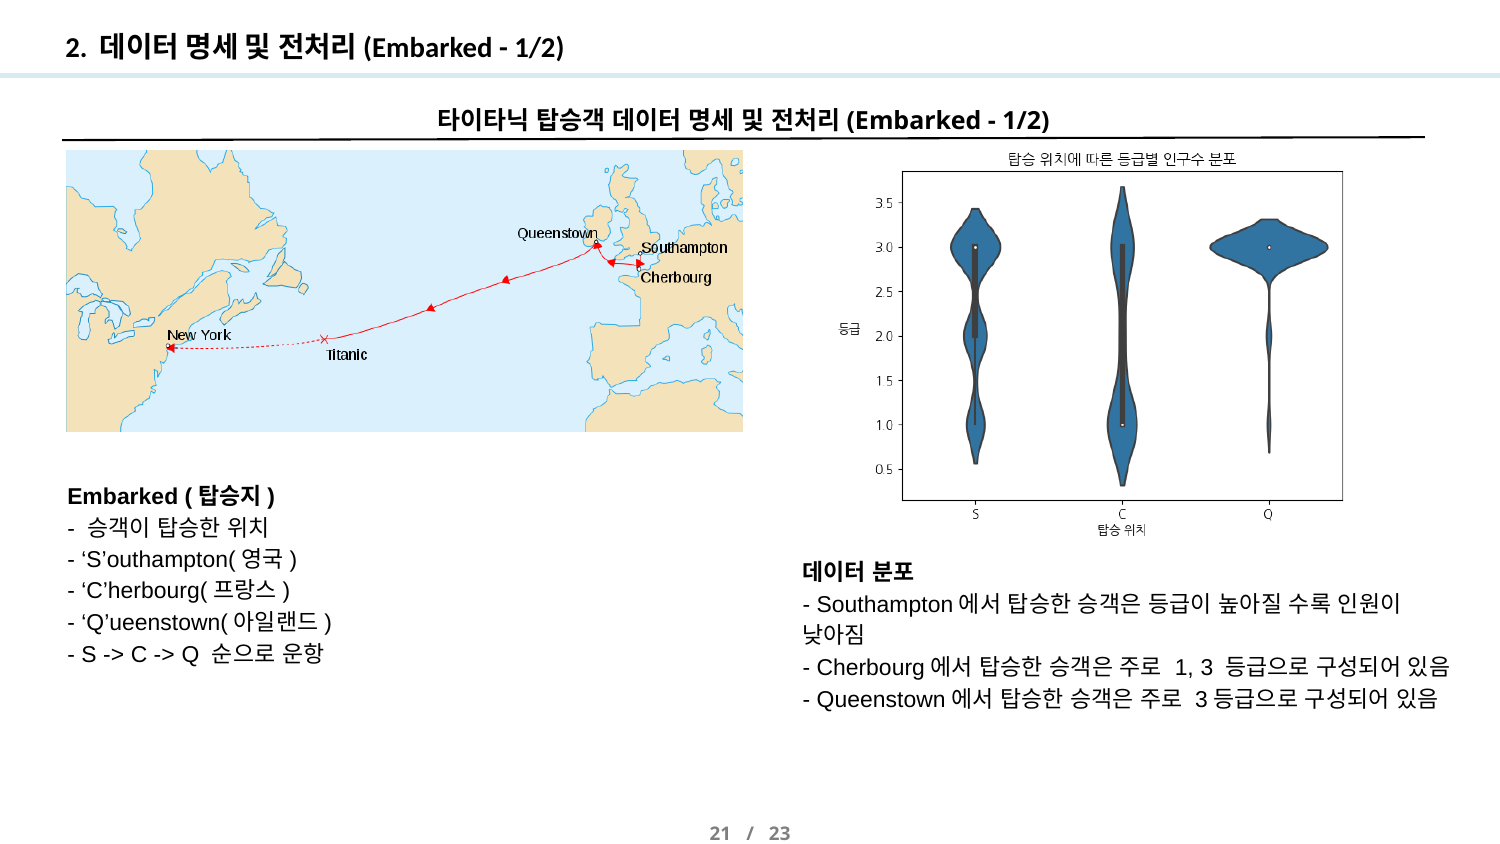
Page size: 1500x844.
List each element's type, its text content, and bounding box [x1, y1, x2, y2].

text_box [61, 136, 1426, 141]
text_box 데이터 분포 - Southampton에서 탑승한 승객은 등급이 높아질 수록 인원이 낮아짐 - Cherbourg에서 탑승한 승객은 주로 1, 3 등급으로 구성되어 있음 - Queenstown에서 탑승한 승객은 주로 3등급으로 구성되어 있음 [787, 538, 1471, 782]
title 2. 데이터 명세 및 전처리(Embarked - 1/2) [52, 25, 750, 71]
picture [828, 147, 1350, 544]
text_box 타이타닉 탑승객 데이터 명세 및 전처리(Embarked - 1/2) [387, 92, 1088, 135]
text_box Embarked (탑승지) - 승객이 탑승한 위치 - ‘S’outhampton(영국) - ‘C’herbourg(프랑스) - ‘Q’ueenstown(아일랜드) - S -> C -> Q 순으로 운항 [52, 462, 735, 788]
picture [61, 147, 745, 435]
